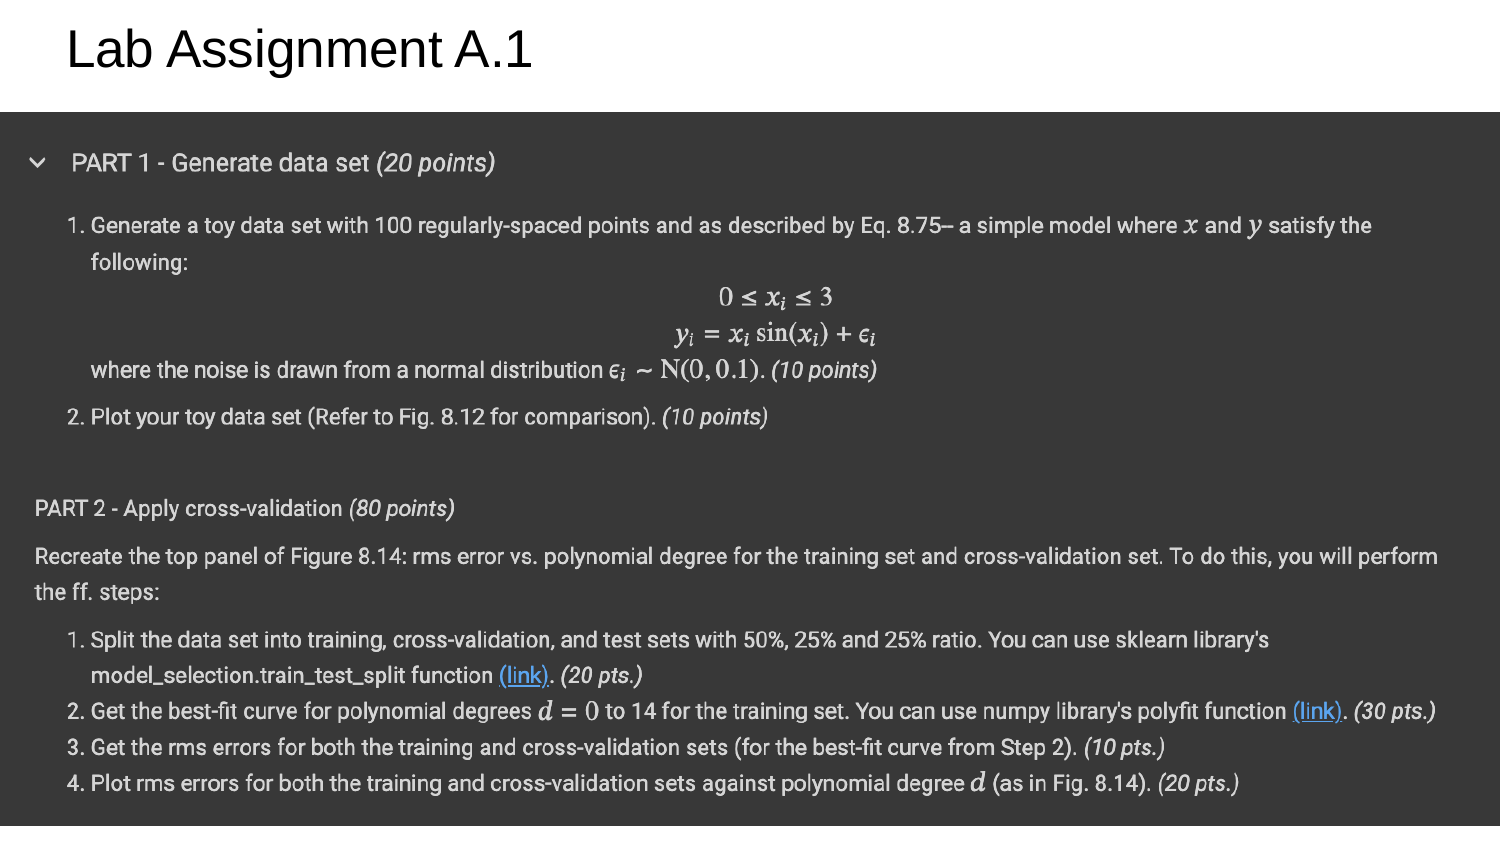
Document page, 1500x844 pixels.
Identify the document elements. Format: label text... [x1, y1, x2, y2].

picture [0, 112, 1500, 827]
title Lab Assignment A.1 [51, 0, 1449, 94]
